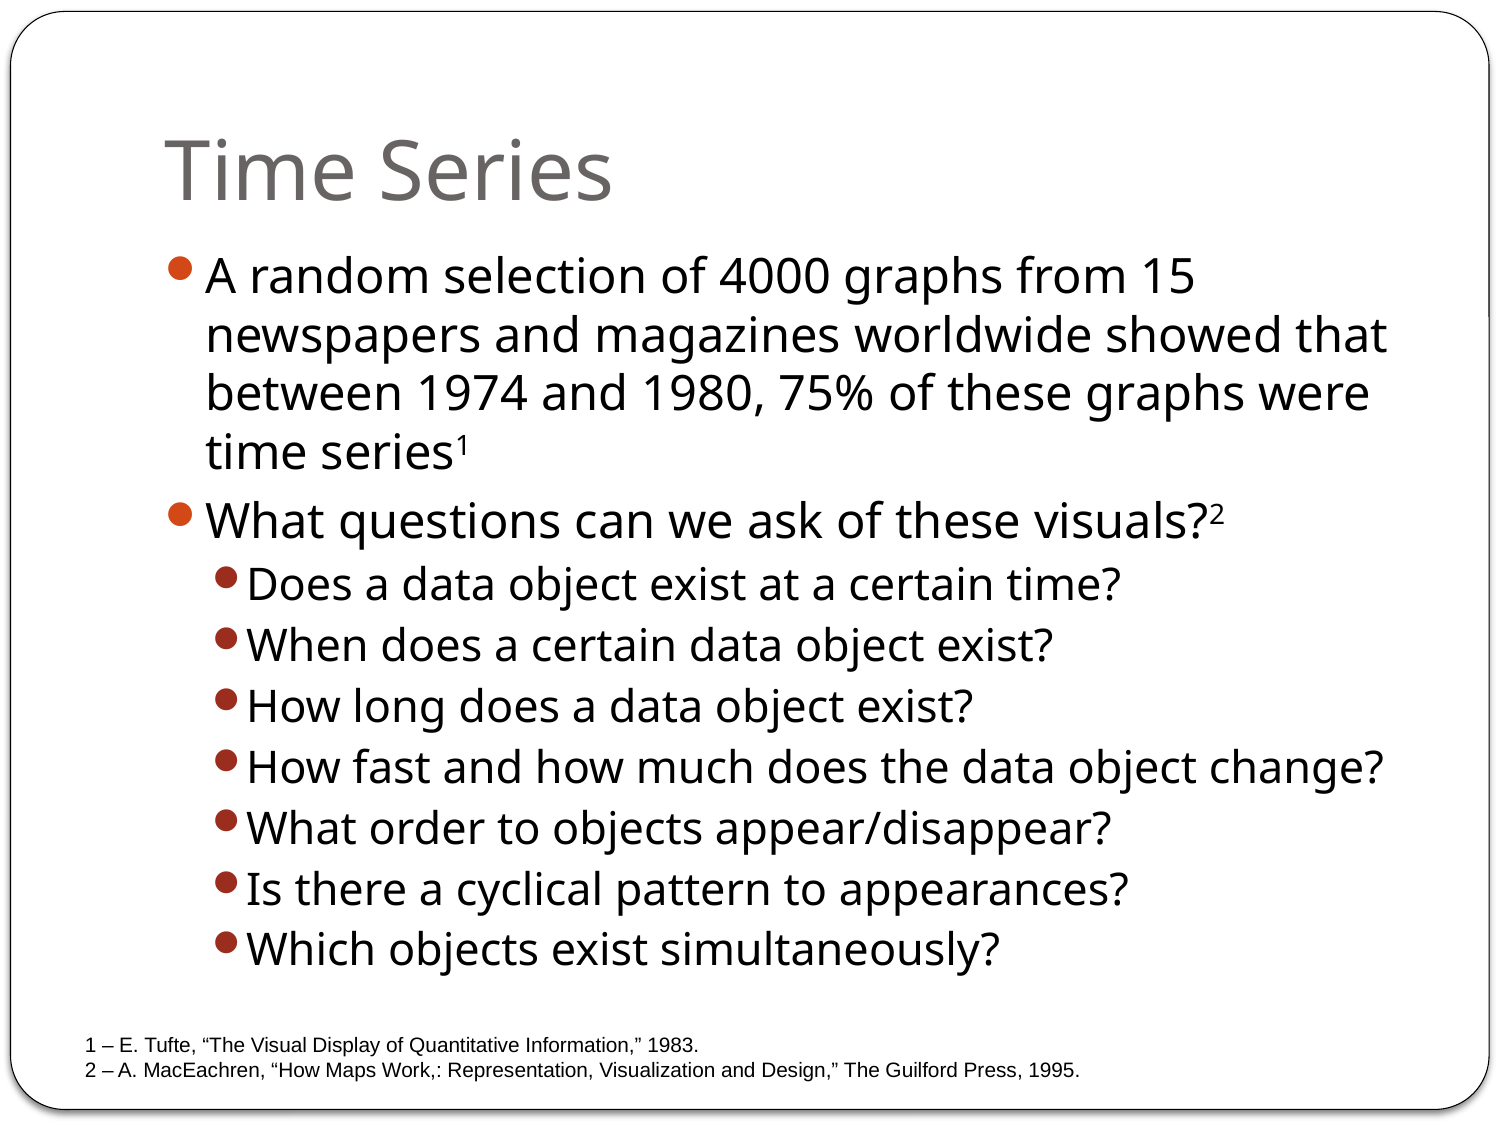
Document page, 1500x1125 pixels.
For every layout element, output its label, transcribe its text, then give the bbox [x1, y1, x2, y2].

text_box 1 – E. Tufte, “The Visual Display of Quantitative Information,” 1983. 2 – A. MacEachren, “How Maps Work,: Representation, Visualization and Design,” The Guilford Press, 1995. [70, 1024, 1463, 1089]
title Time Series [150, 45, 1425, 233]
list A random selection of 4000 graphs from 15 newspapers and magazines worldwide showed that between 1974 and 1980, 75% of these graphs were time series1 What questions can we ask of these visuals?2 Does a data object exist at a certain time? When does a certain data object exist? How long does a data object exist? How fast and how much does the data object change? What order to objects appear/disappear? Is there a cyclical pattern to appearances? Which objects exist simultaneously? [150, 237, 1425, 988]
